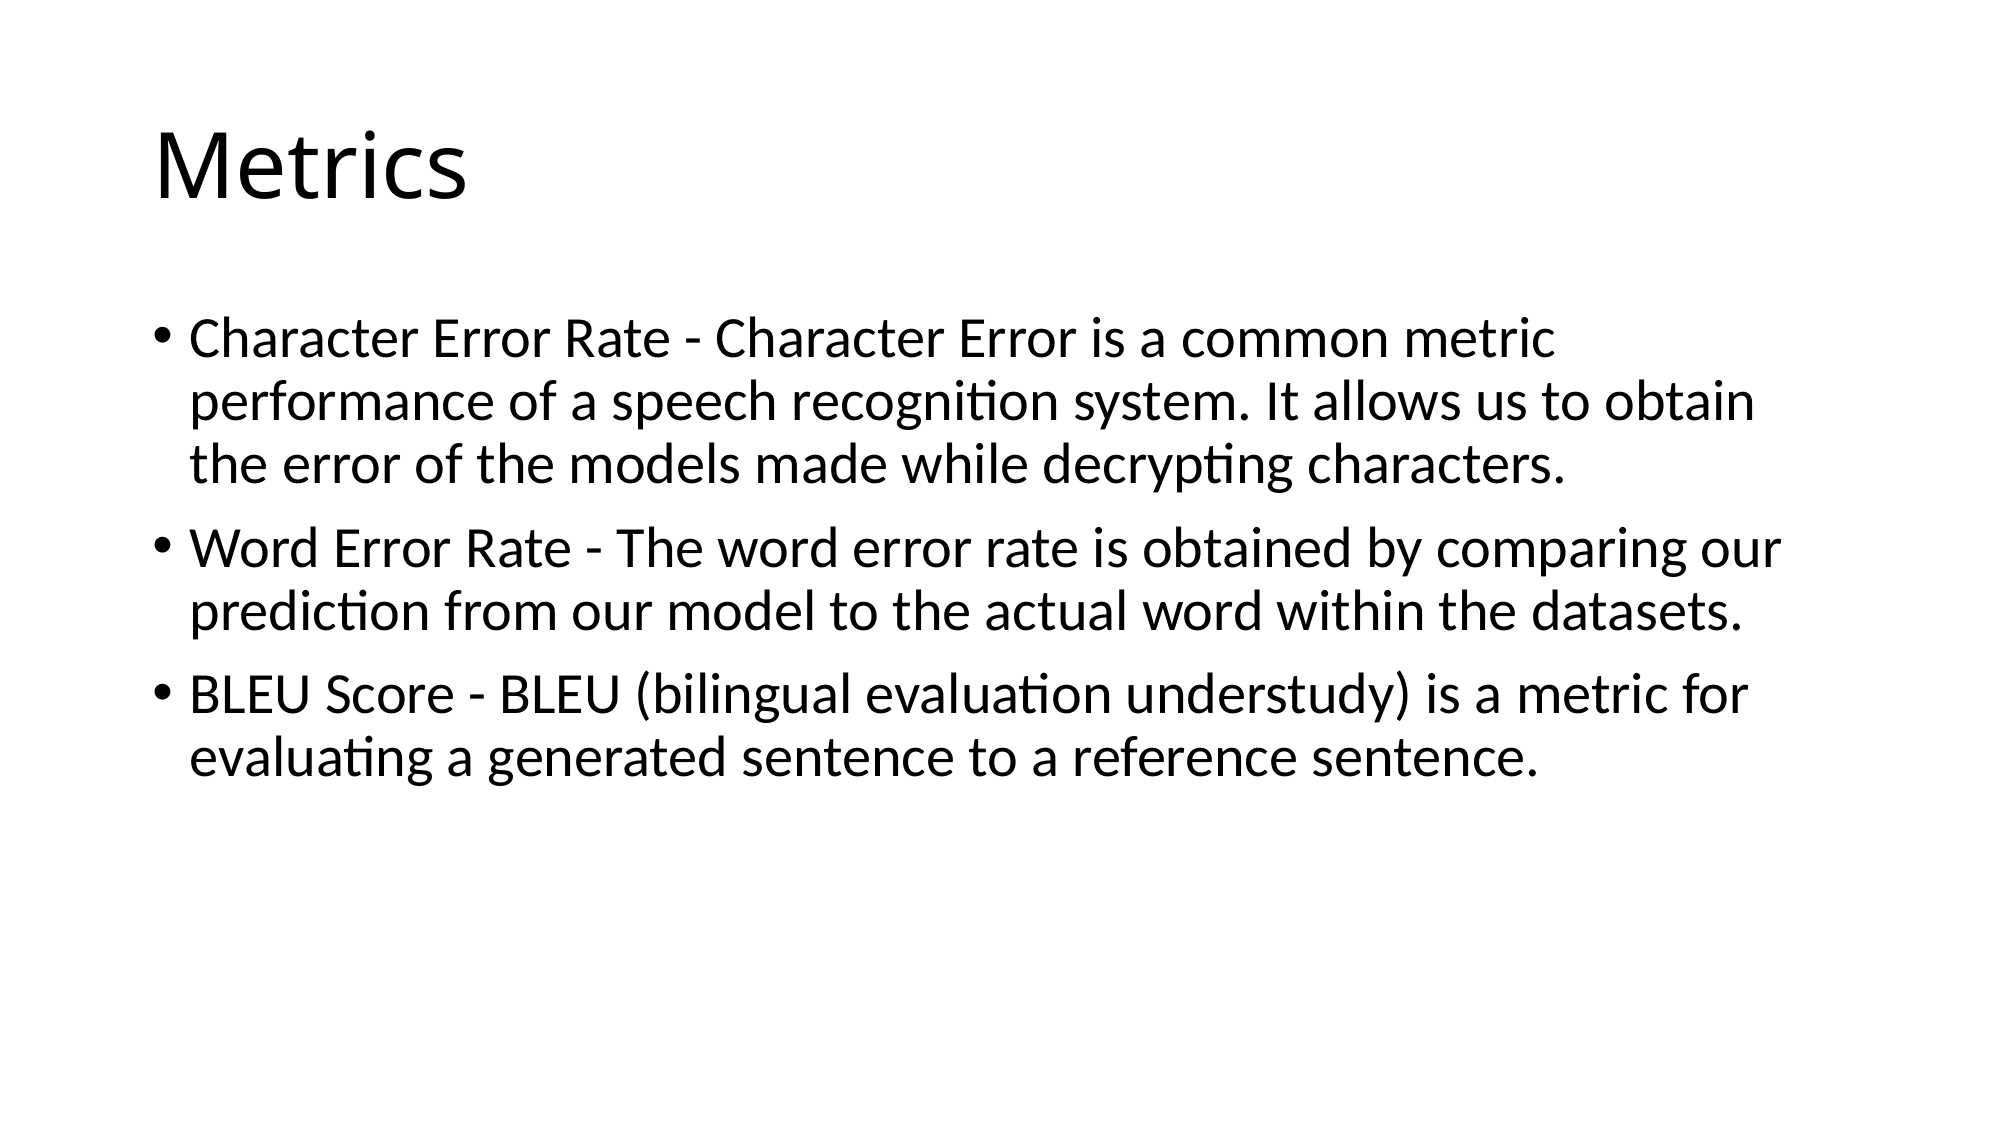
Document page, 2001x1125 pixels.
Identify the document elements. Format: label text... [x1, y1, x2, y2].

list Character Error Rate - Character Error is a common metric performance of a speech recognition system. It allows us to obtain the error of the models made while decrypting characters. Word Error Rate - The word error rate is obtained by comparing our prediction from our model to the actual word within the datasets. BLEU Score - BLEU (bilingual evaluation understudy) is a metric for evaluating a generated sentence to a reference sentence. [137, 299, 1863, 1014]
title Metrics [137, 59, 1863, 278]
